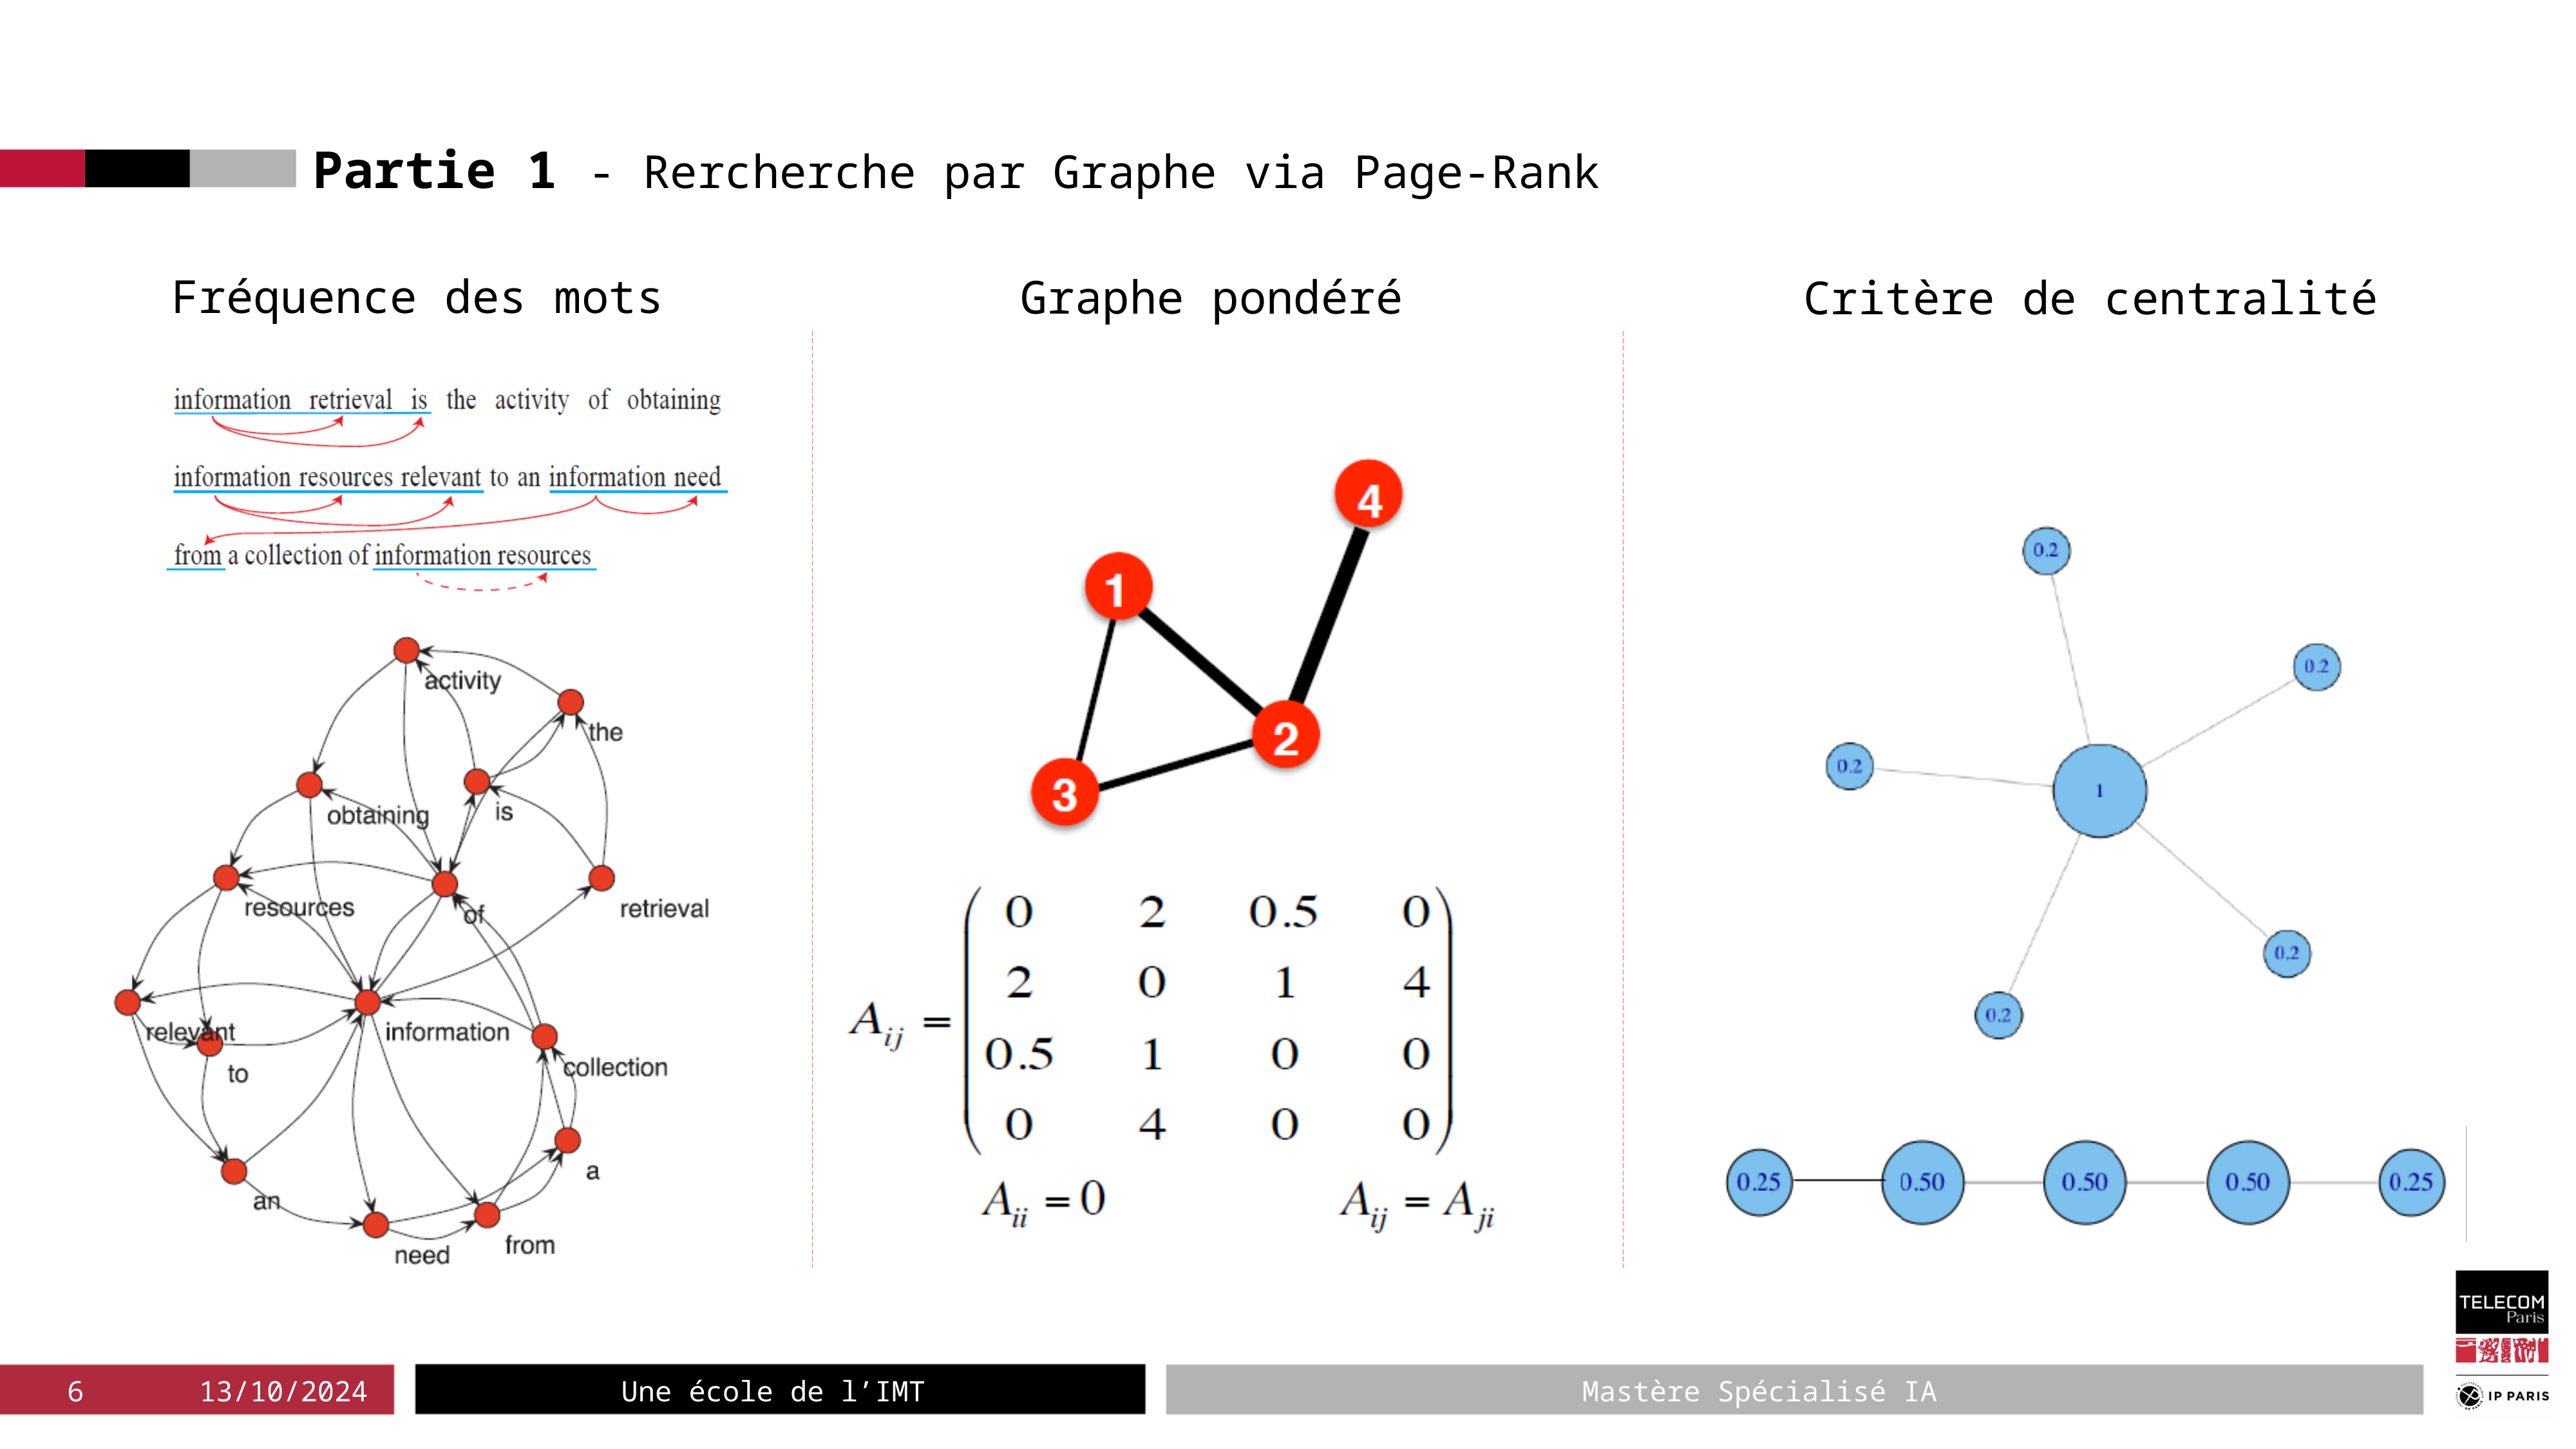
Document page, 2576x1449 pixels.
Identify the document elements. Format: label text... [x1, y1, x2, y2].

picture [2454, 1267, 2556, 1422]
text_box Partie 1 - Rercherche par Graphe via Page-Rank [307, 132, 1646, 205]
text_box Fréquence des mots [43, 262, 792, 328]
picture [1817, 513, 2364, 1054]
text_box Critère de centralité [1716, 263, 2465, 330]
text_box Graphe pondéré [837, 263, 1586, 329]
picture [0, 147, 298, 189]
picture [0, 1333, 2434, 1434]
picture [85, 620, 719, 1269]
picture [1707, 1126, 2475, 1242]
picture [131, 370, 736, 605]
picture [833, 456, 1527, 1242]
